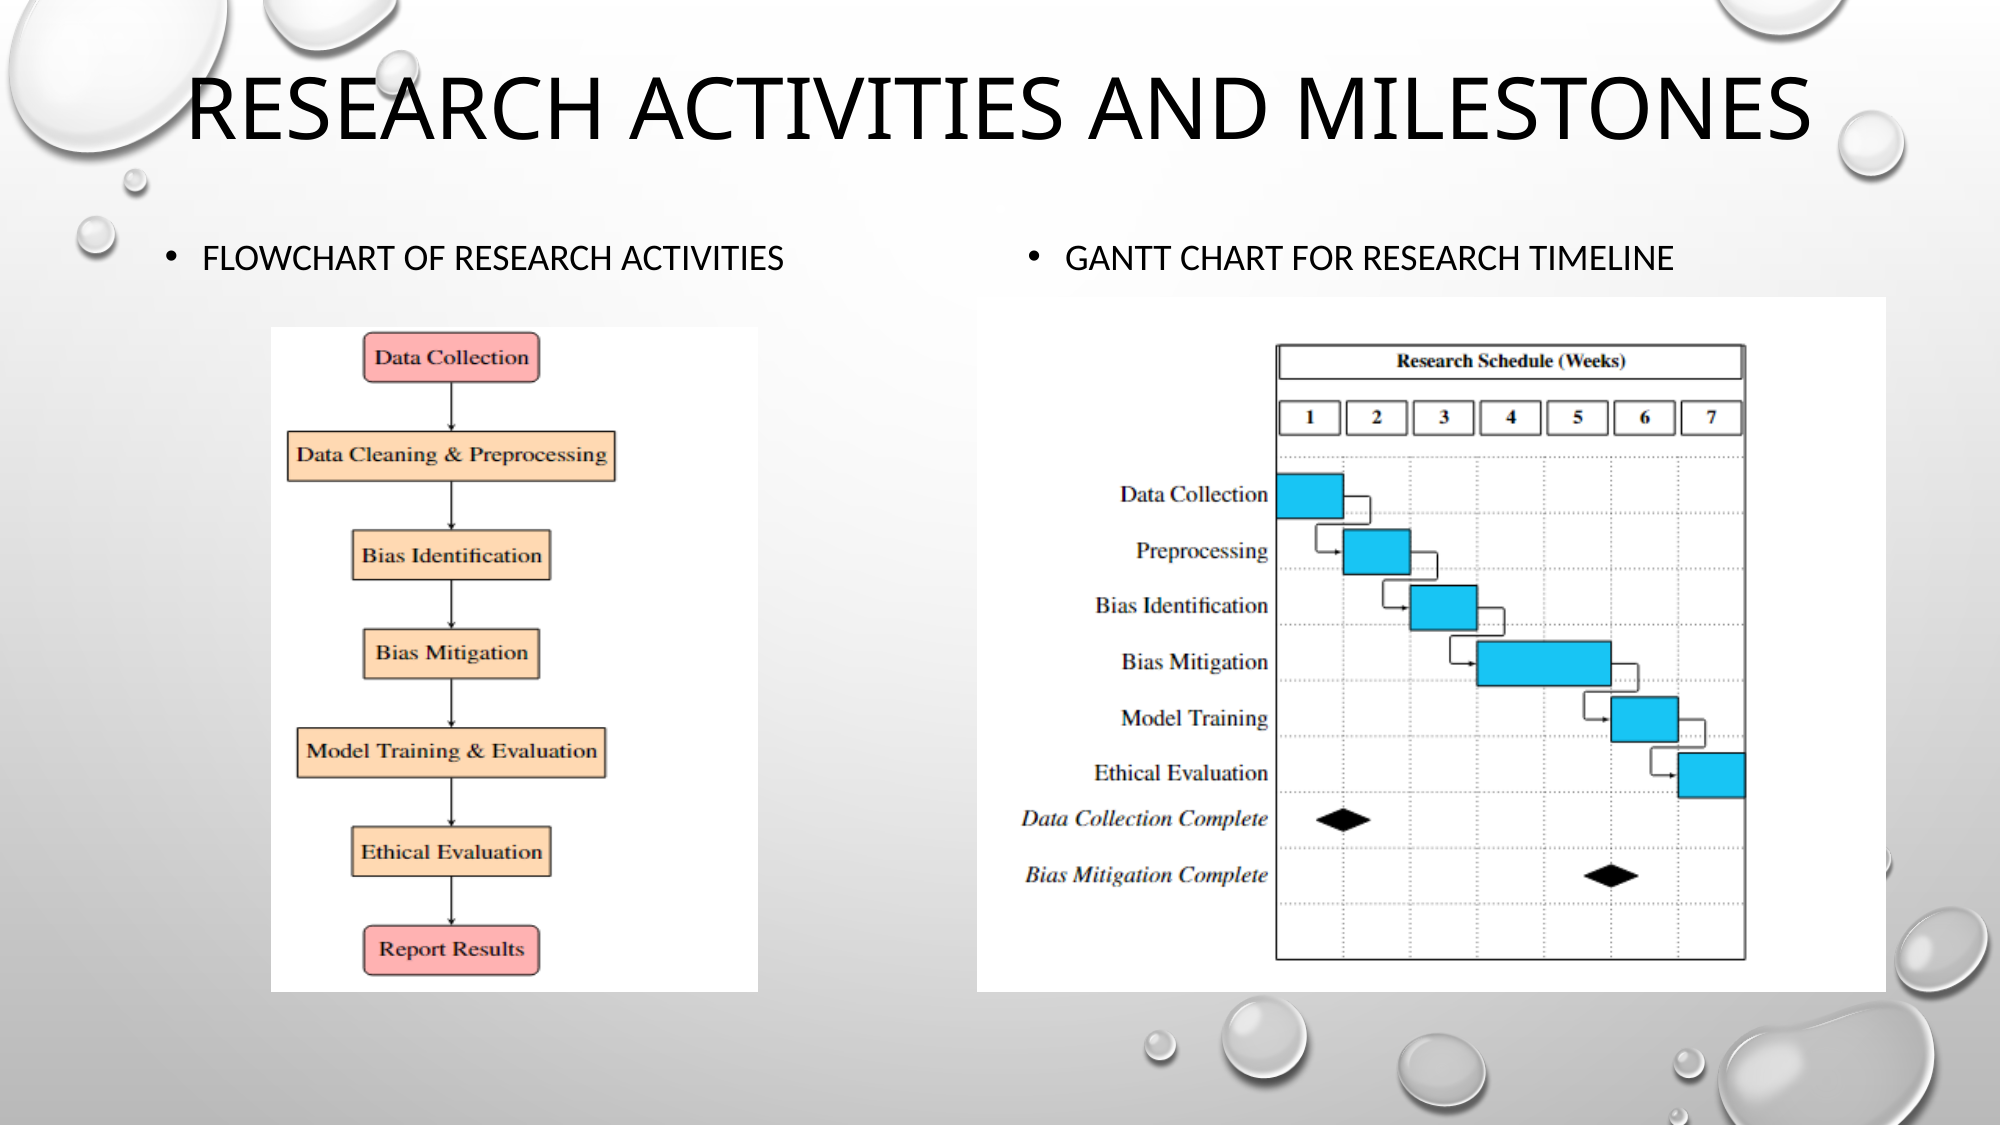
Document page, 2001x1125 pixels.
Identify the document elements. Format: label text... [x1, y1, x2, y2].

picture [0, 0, 2000, 1125]
list Flowchart Of Research Activities [149, 216, 988, 992]
list Gantt Chart for Research Timeline [1012, 216, 1850, 295]
title Research Activities and milestones [149, 47, 1851, 175]
